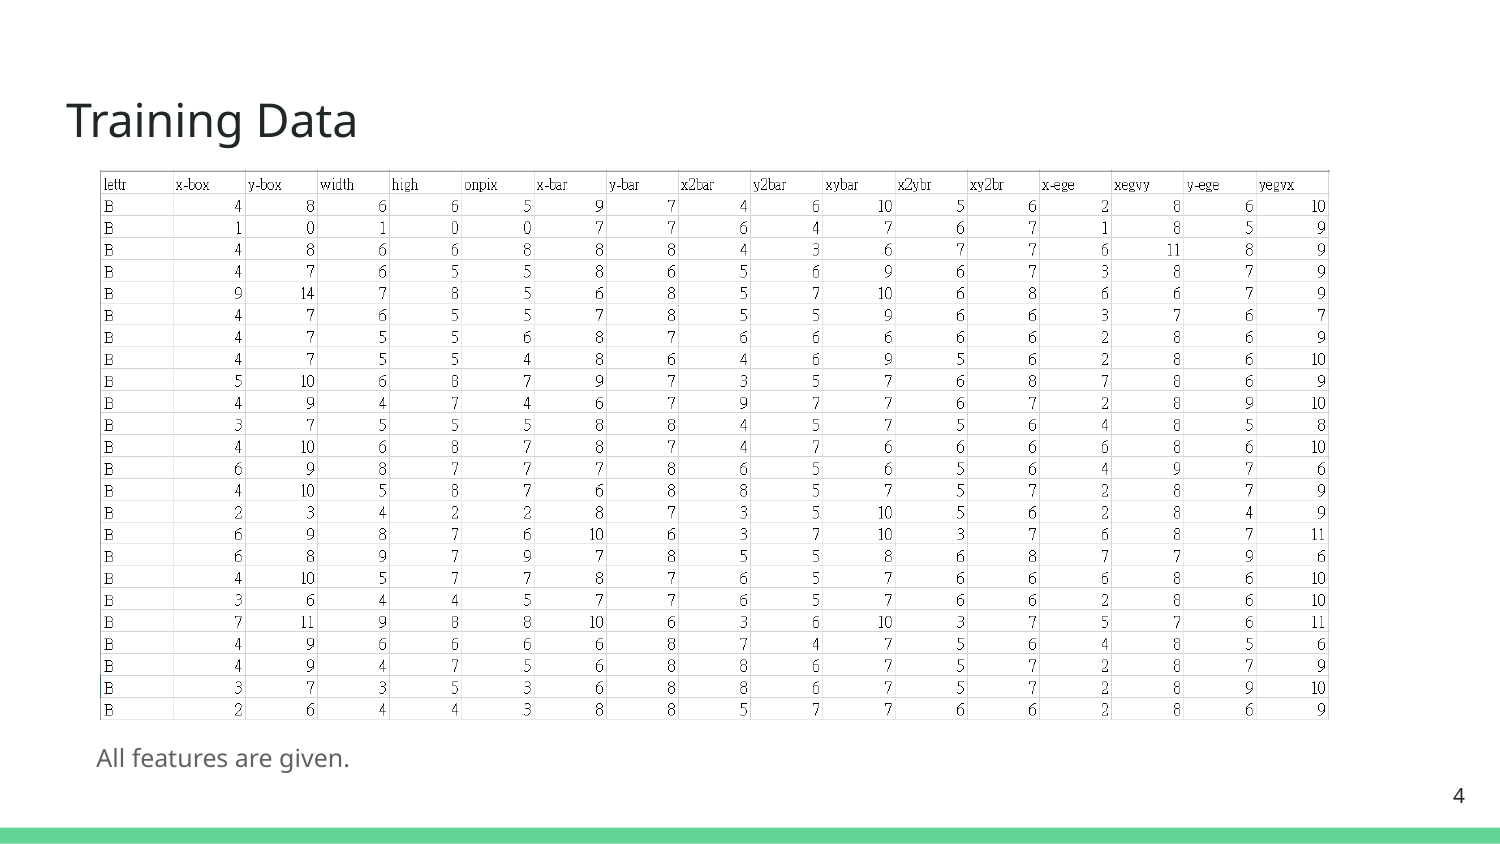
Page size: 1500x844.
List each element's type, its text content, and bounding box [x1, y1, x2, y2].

slide_number 4 [1389, 764, 1480, 830]
title Training Data [51, 72, 1449, 167]
text_box All features are given. [81, 722, 558, 788]
picture [100, 169, 1330, 720]
